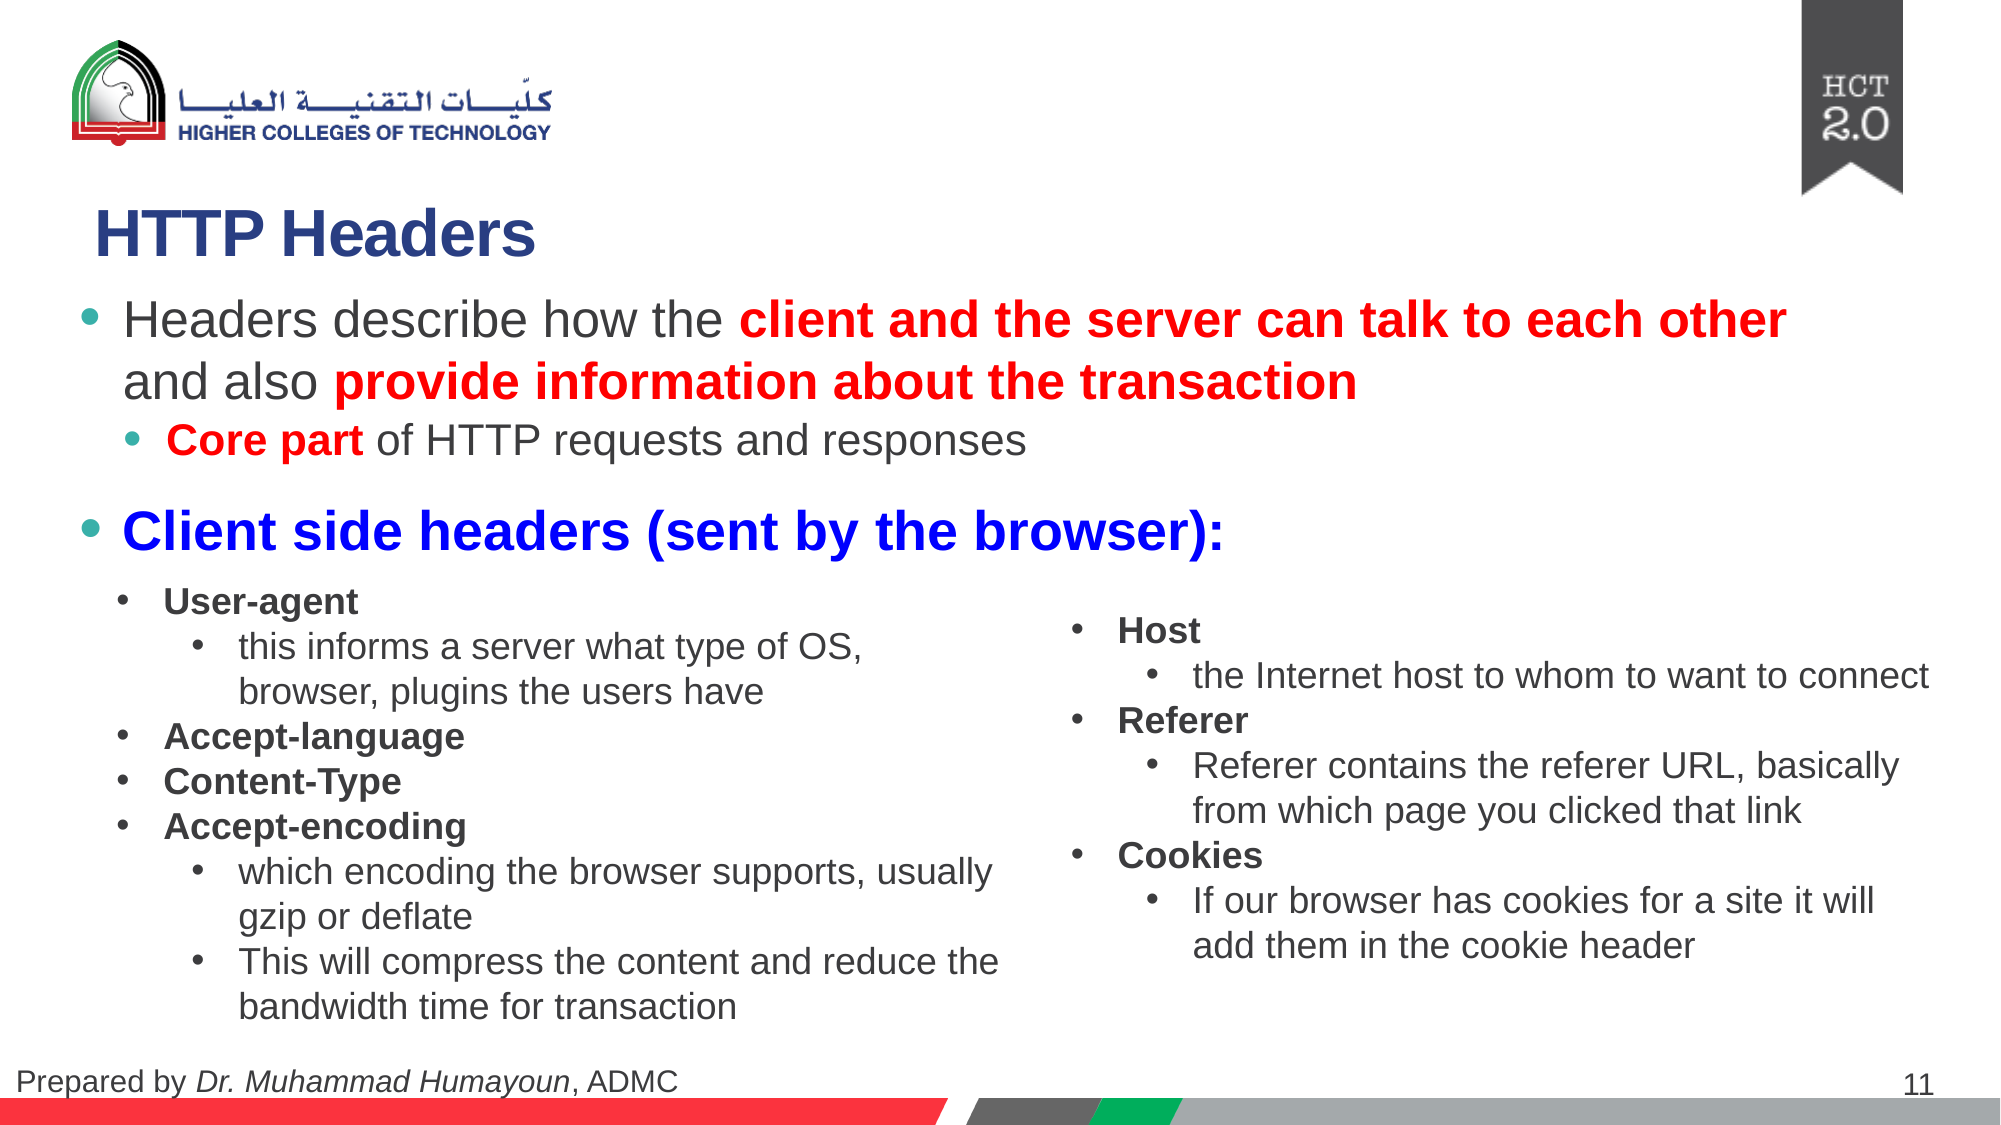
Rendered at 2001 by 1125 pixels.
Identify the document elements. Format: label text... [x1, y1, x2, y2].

picture [72, 40, 552, 146]
slide_number 11 [1887, 1056, 1972, 1117]
text_box User-agent this informs a server what type of OS, browser, plugins the users have Accept-language Content-Type Accept-encoding which encoding the browser supports, usually gzip or deflate This will compress the content and reduce the bandwidth time for transaction [26, 569, 1027, 1035]
title HTTP Headers [79, 160, 1888, 277]
list Headers describe how the client and the server can talk to each other and also provide information about the transaction Core part of HTTP requests and responses Client side headers (sent by the browser): [79, 277, 1888, 570]
text_box Host the Internet host to whom to want to connect Referer Referer contains the referer URL, basically from which page you clicked that link Cookies If our browser has cookies for a site it will add them in the cookie header [981, 598, 1955, 974]
